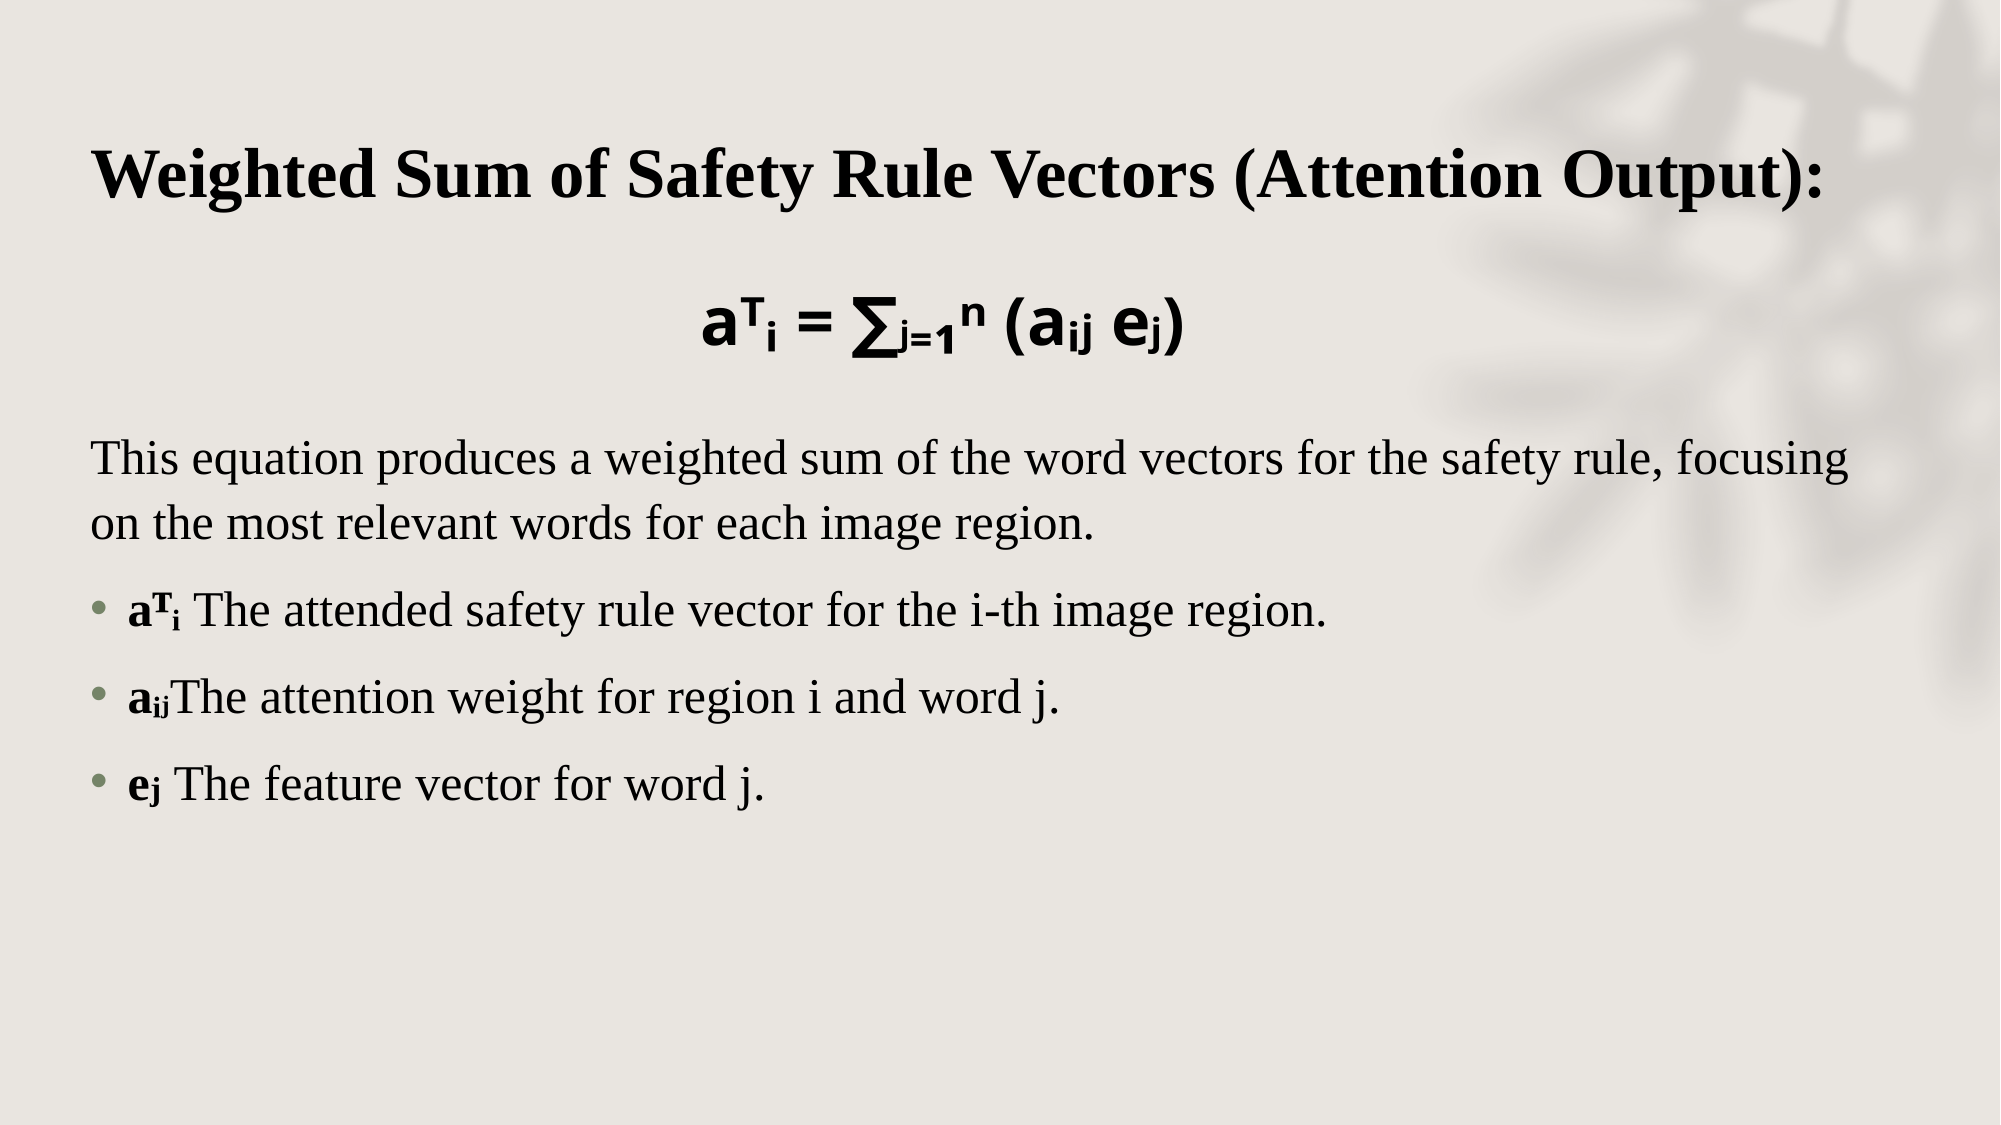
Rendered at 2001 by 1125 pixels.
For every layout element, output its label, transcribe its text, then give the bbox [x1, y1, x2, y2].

title Weighted Sum of Safety Rule Vectors (Attention Output): [75, 60, 1863, 278]
text_box aᵀᵢ = ∑j₌₁ⁿ (aᵢj ej) [685, 271, 1335, 367]
list This equation produces a weighted sum of the word vectors for the safety rule, focusing on the most relevant words for each image region. aᵀᵢ The attended safety rule vector for the i-th image region. aᵢjThe attention weight for region i and word j. ej The feature vector for word j. [75, 319, 1925, 1009]
